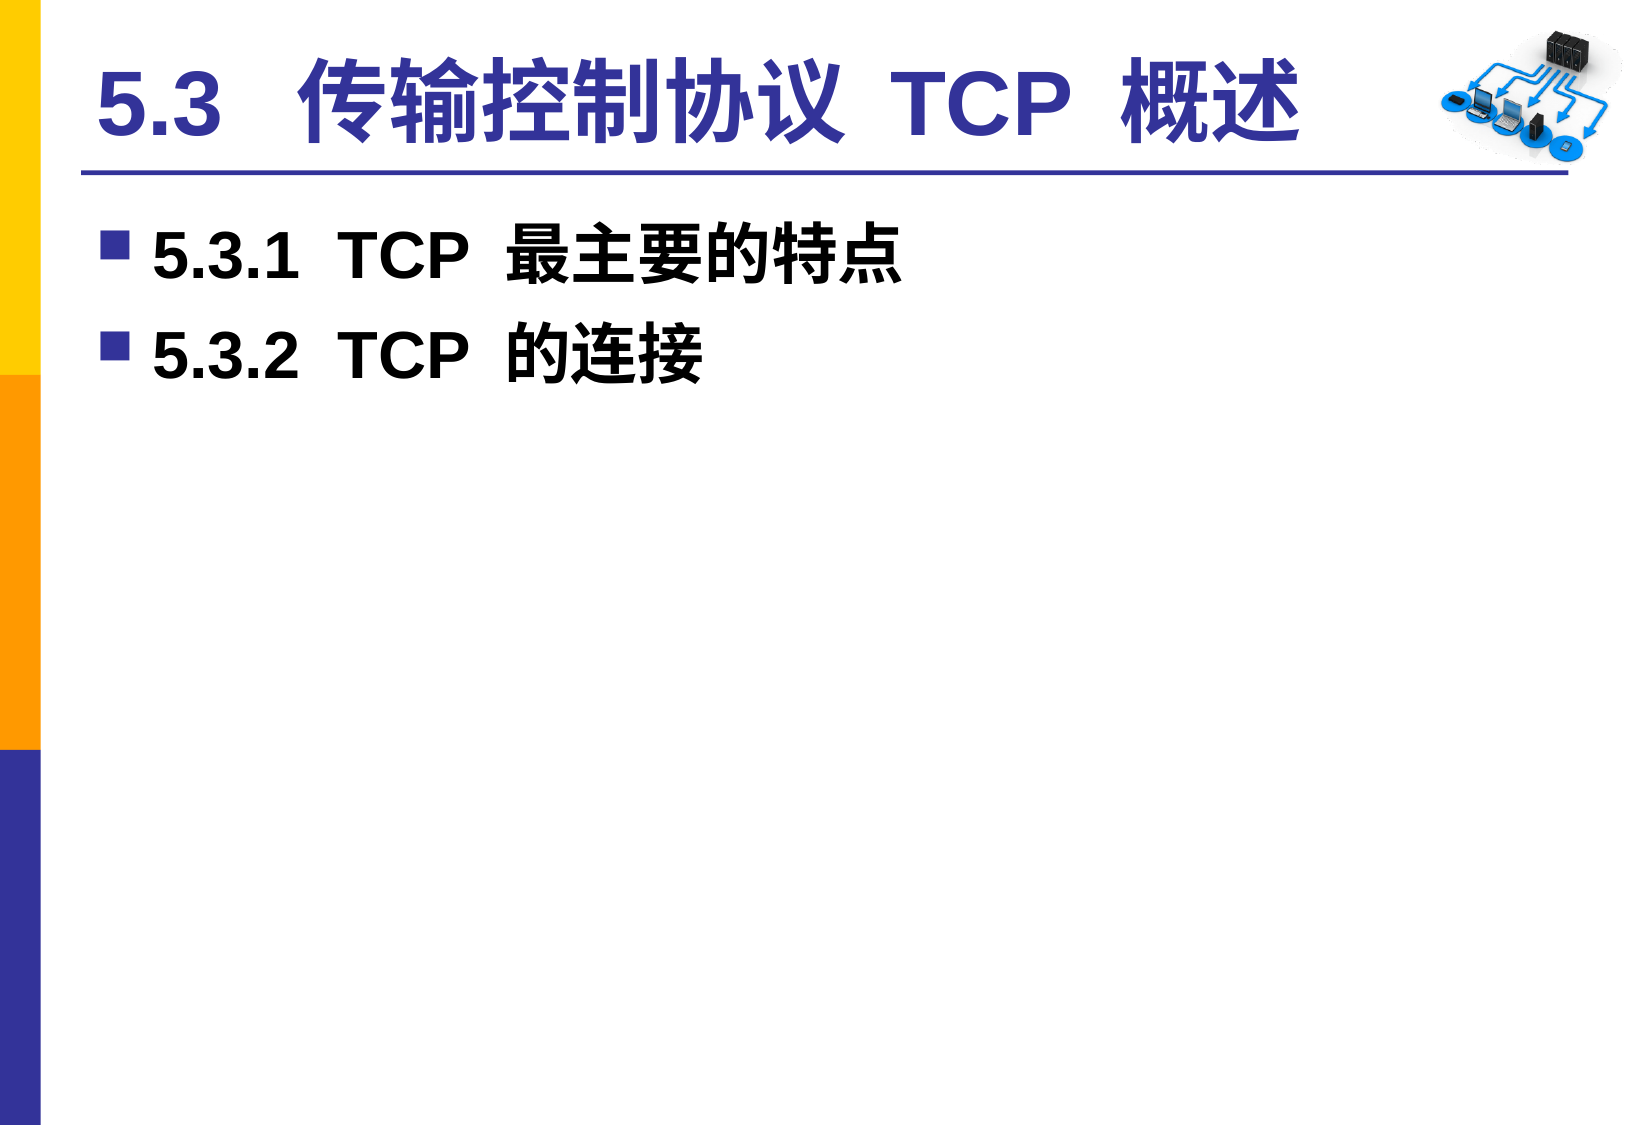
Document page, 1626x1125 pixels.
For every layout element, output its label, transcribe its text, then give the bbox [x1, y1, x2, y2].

list 5.3.1 TCP 最主要的特点 5.3.2 TCP 的连接 [81, 196, 1569, 1006]
picture [1438, 30, 1624, 165]
title 5.3 传输控制协议 TCP 概述 [81, 30, 1569, 161]
